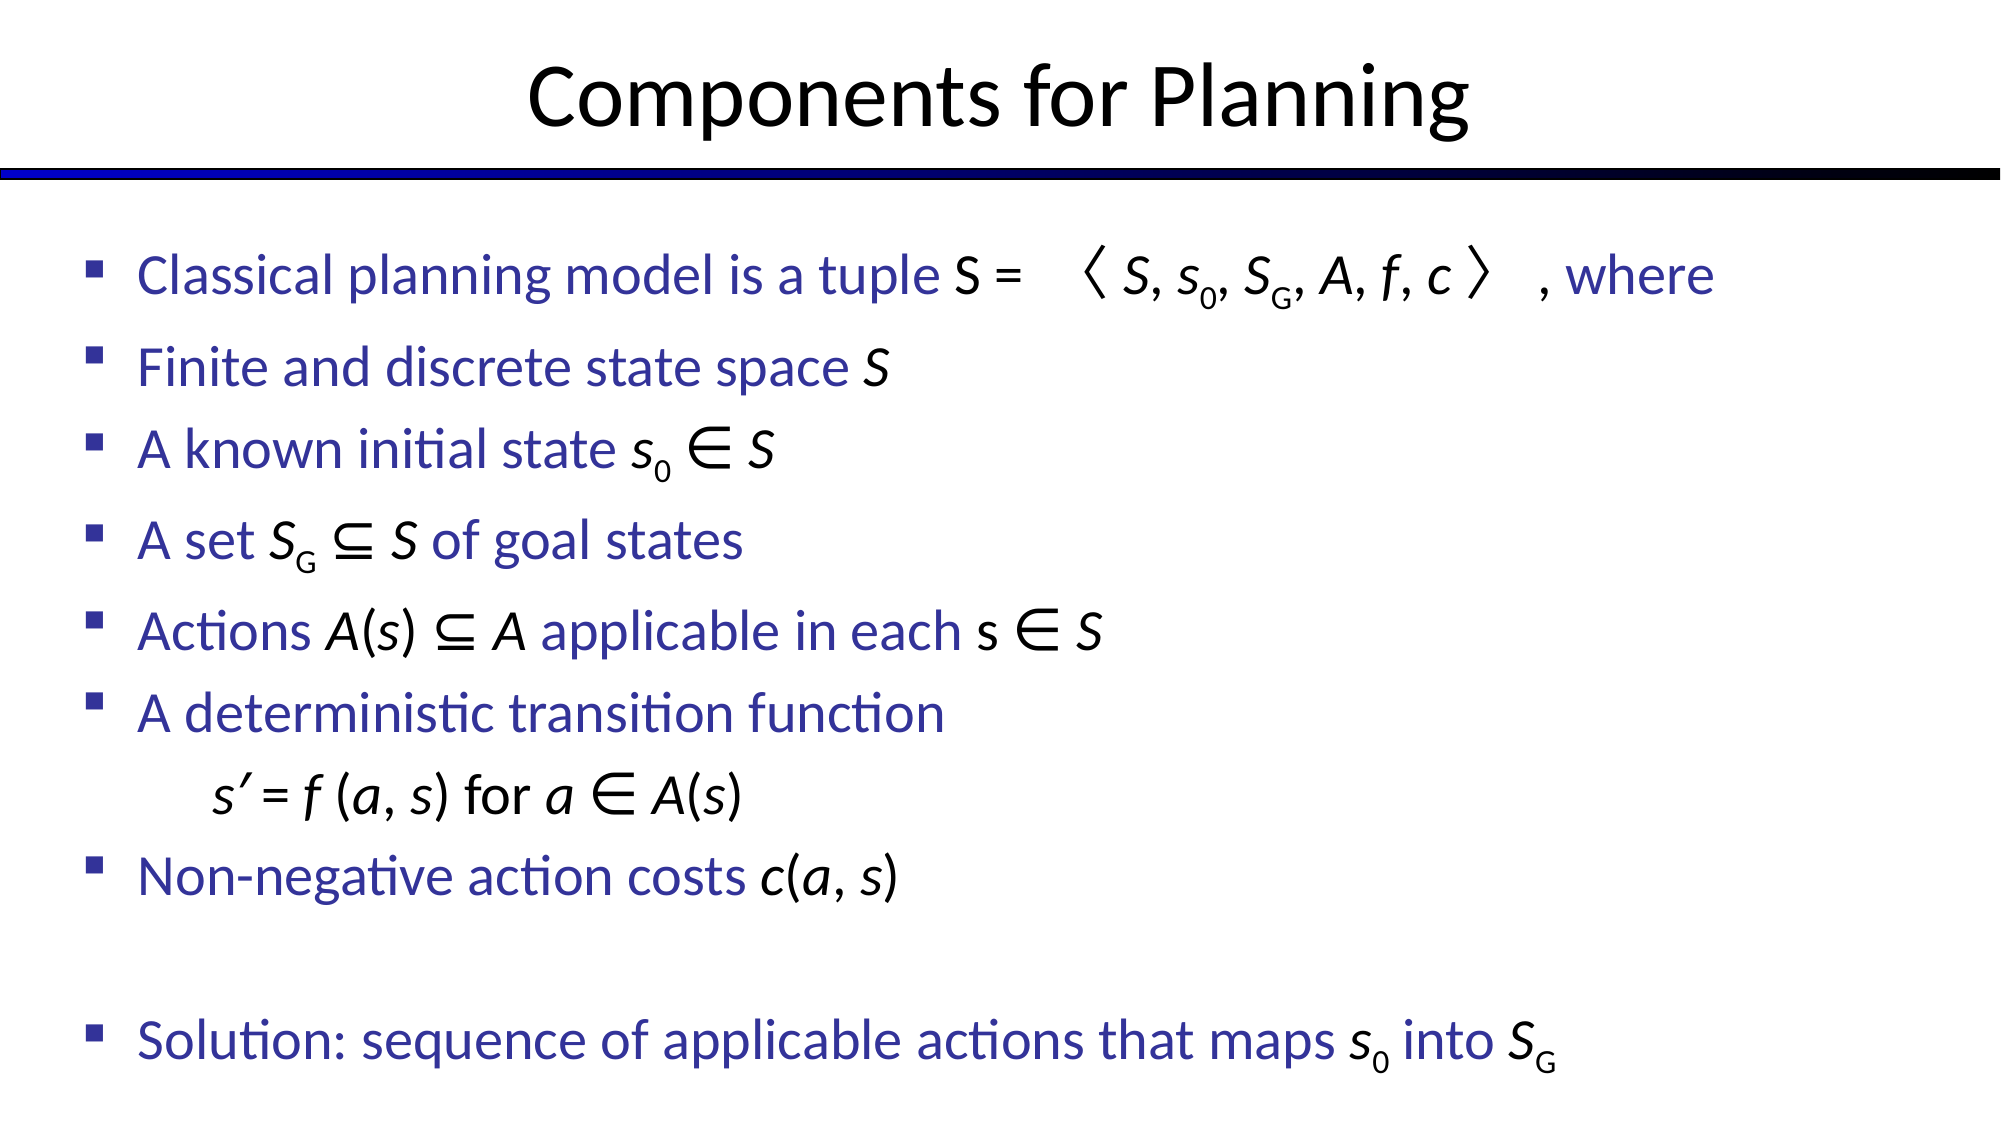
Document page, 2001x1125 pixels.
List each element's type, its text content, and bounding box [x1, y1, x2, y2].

title Components for Planning [0, 0, 2000, 184]
list Classical planning model is a tuple S = 〈S, s0, SG, A, f, c〉, where Finite and discrete state space S A known initial state s0 ∈ S A set SG ⊆ S of goal states Actions A(s) ⊆ A applicable in each s ∈ S A deterministic transition function s′ = f (a, s) for a ∈ A(s) Non-negative action costs c(a, s) Solution: sequence of applicable actions that maps s0 into SG [66, 228, 1934, 1006]
